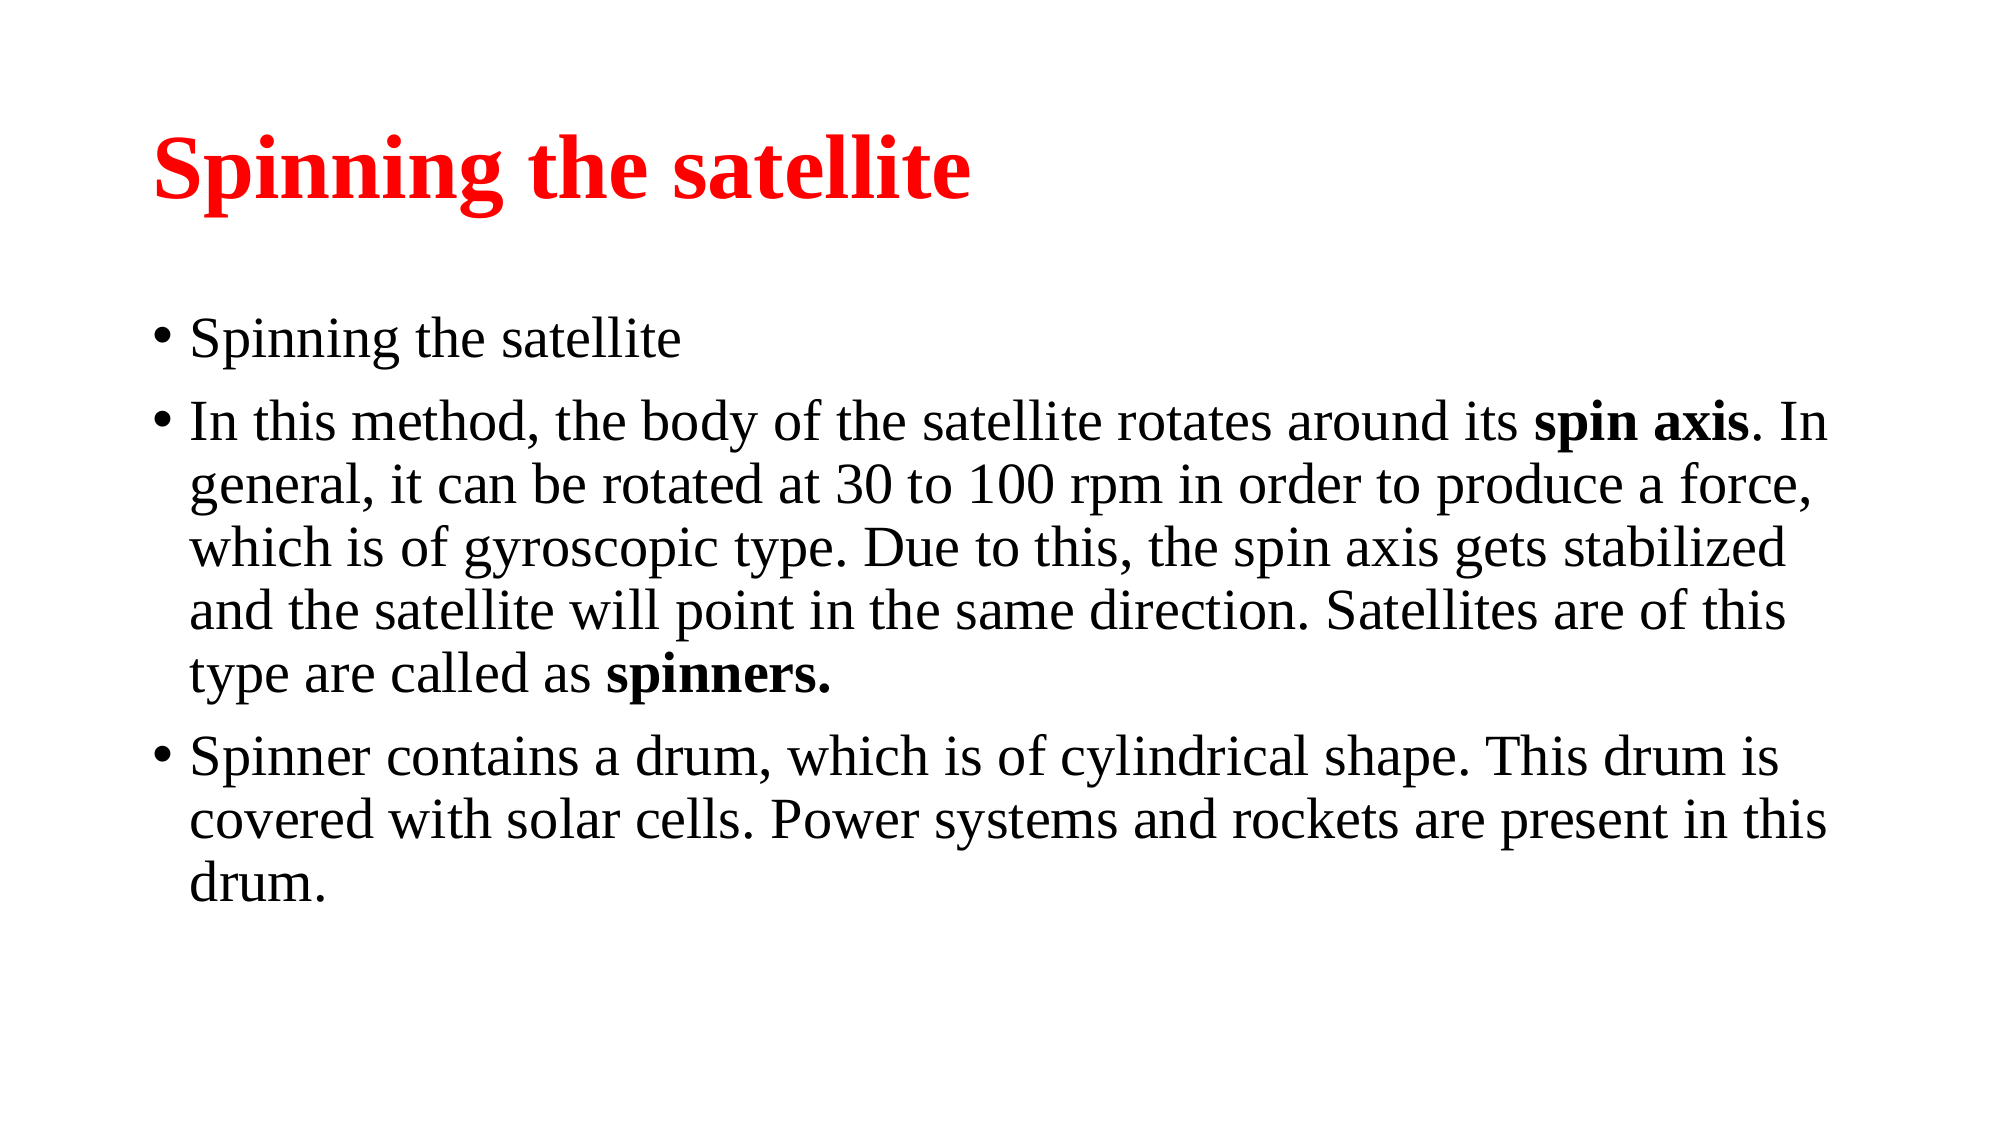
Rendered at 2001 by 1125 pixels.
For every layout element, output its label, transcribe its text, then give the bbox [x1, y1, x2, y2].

list Spinning the satellite In this method, the body of the satellite rotates around its spin axis. In general, it can be rotated at 30 to 100 rpm in order to produce a force, which is of gyroscopic type. Due to this, the spin axis gets stabilized and the satellite will point in the same direction. Satellites are of this type are called as spinners. Spinner contains a drum, which is of cylindrical shape. This drum is covered with solar cells. Power systems and rockets are present in this drum. [137, 299, 1863, 1014]
title Spinning the satellite [137, 59, 1863, 278]
